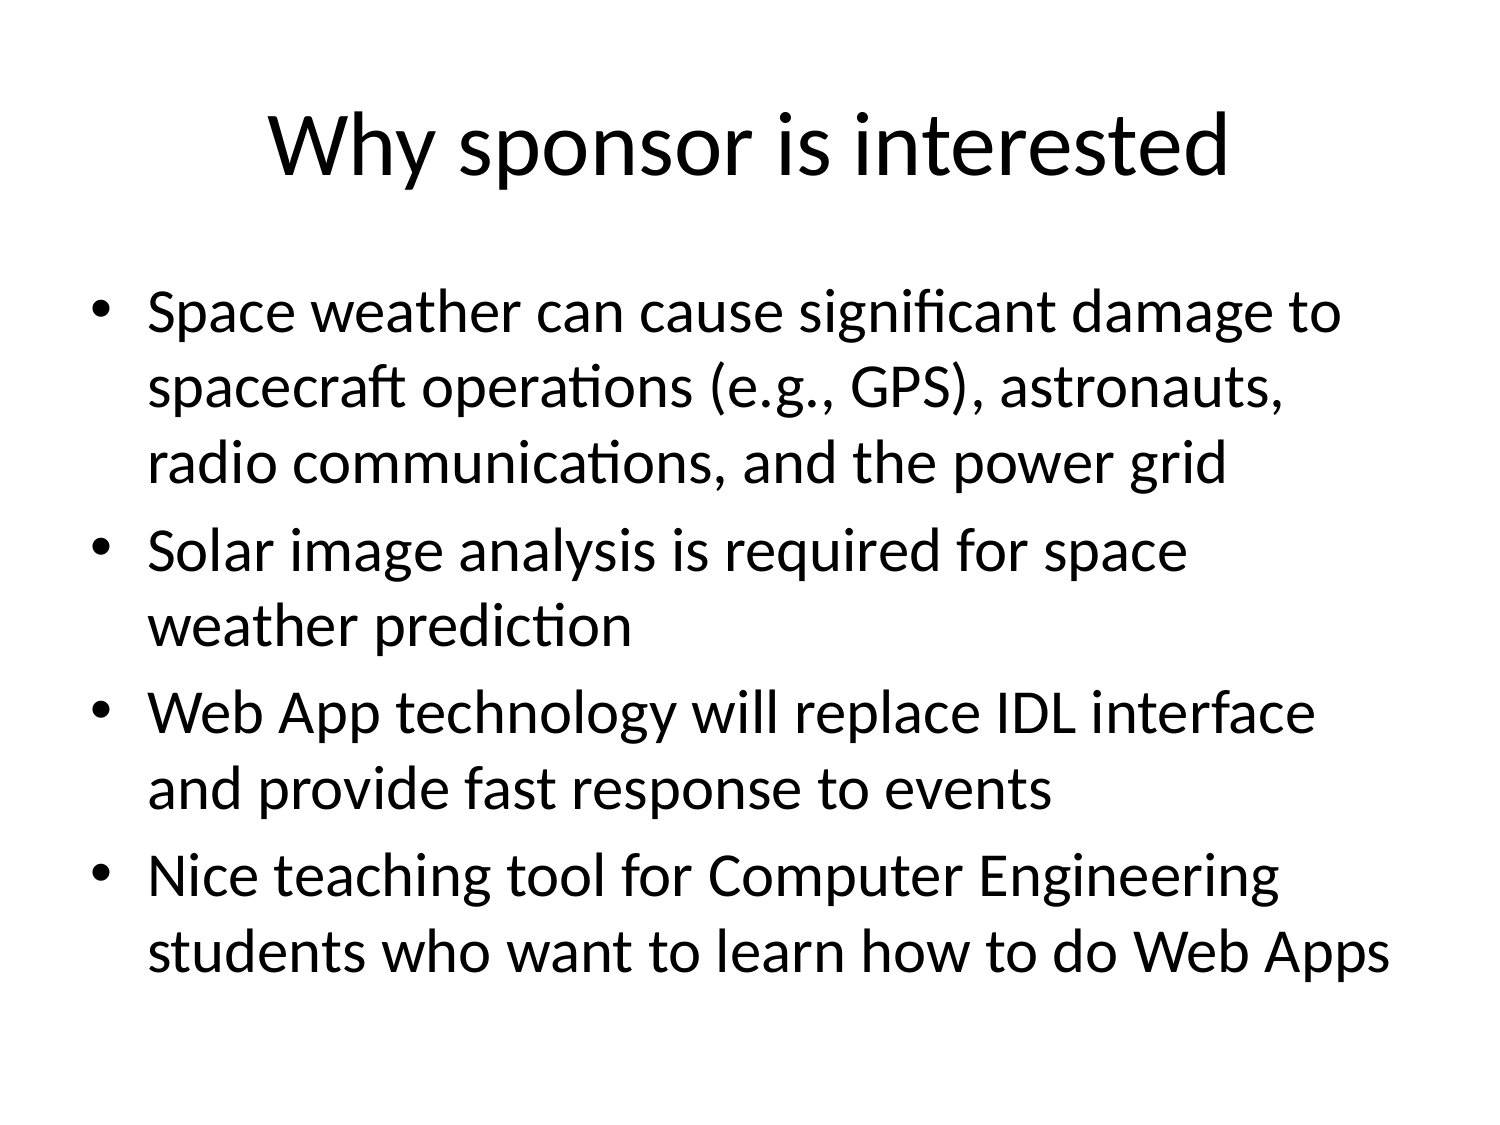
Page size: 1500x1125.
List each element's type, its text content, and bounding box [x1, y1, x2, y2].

title Why sponsor is interested [75, 45, 1425, 233]
list Space weather can cause significant damage to spacecraft operations (e.g., GPS), astronauts, radio communications, and the power grid Solar image analysis is required for space weather prediction Web App technology will replace IDL interface and provide fast response to events Nice teaching tool for Computer Engineering students who want to learn how to do Web Apps [75, 262, 1425, 1005]
